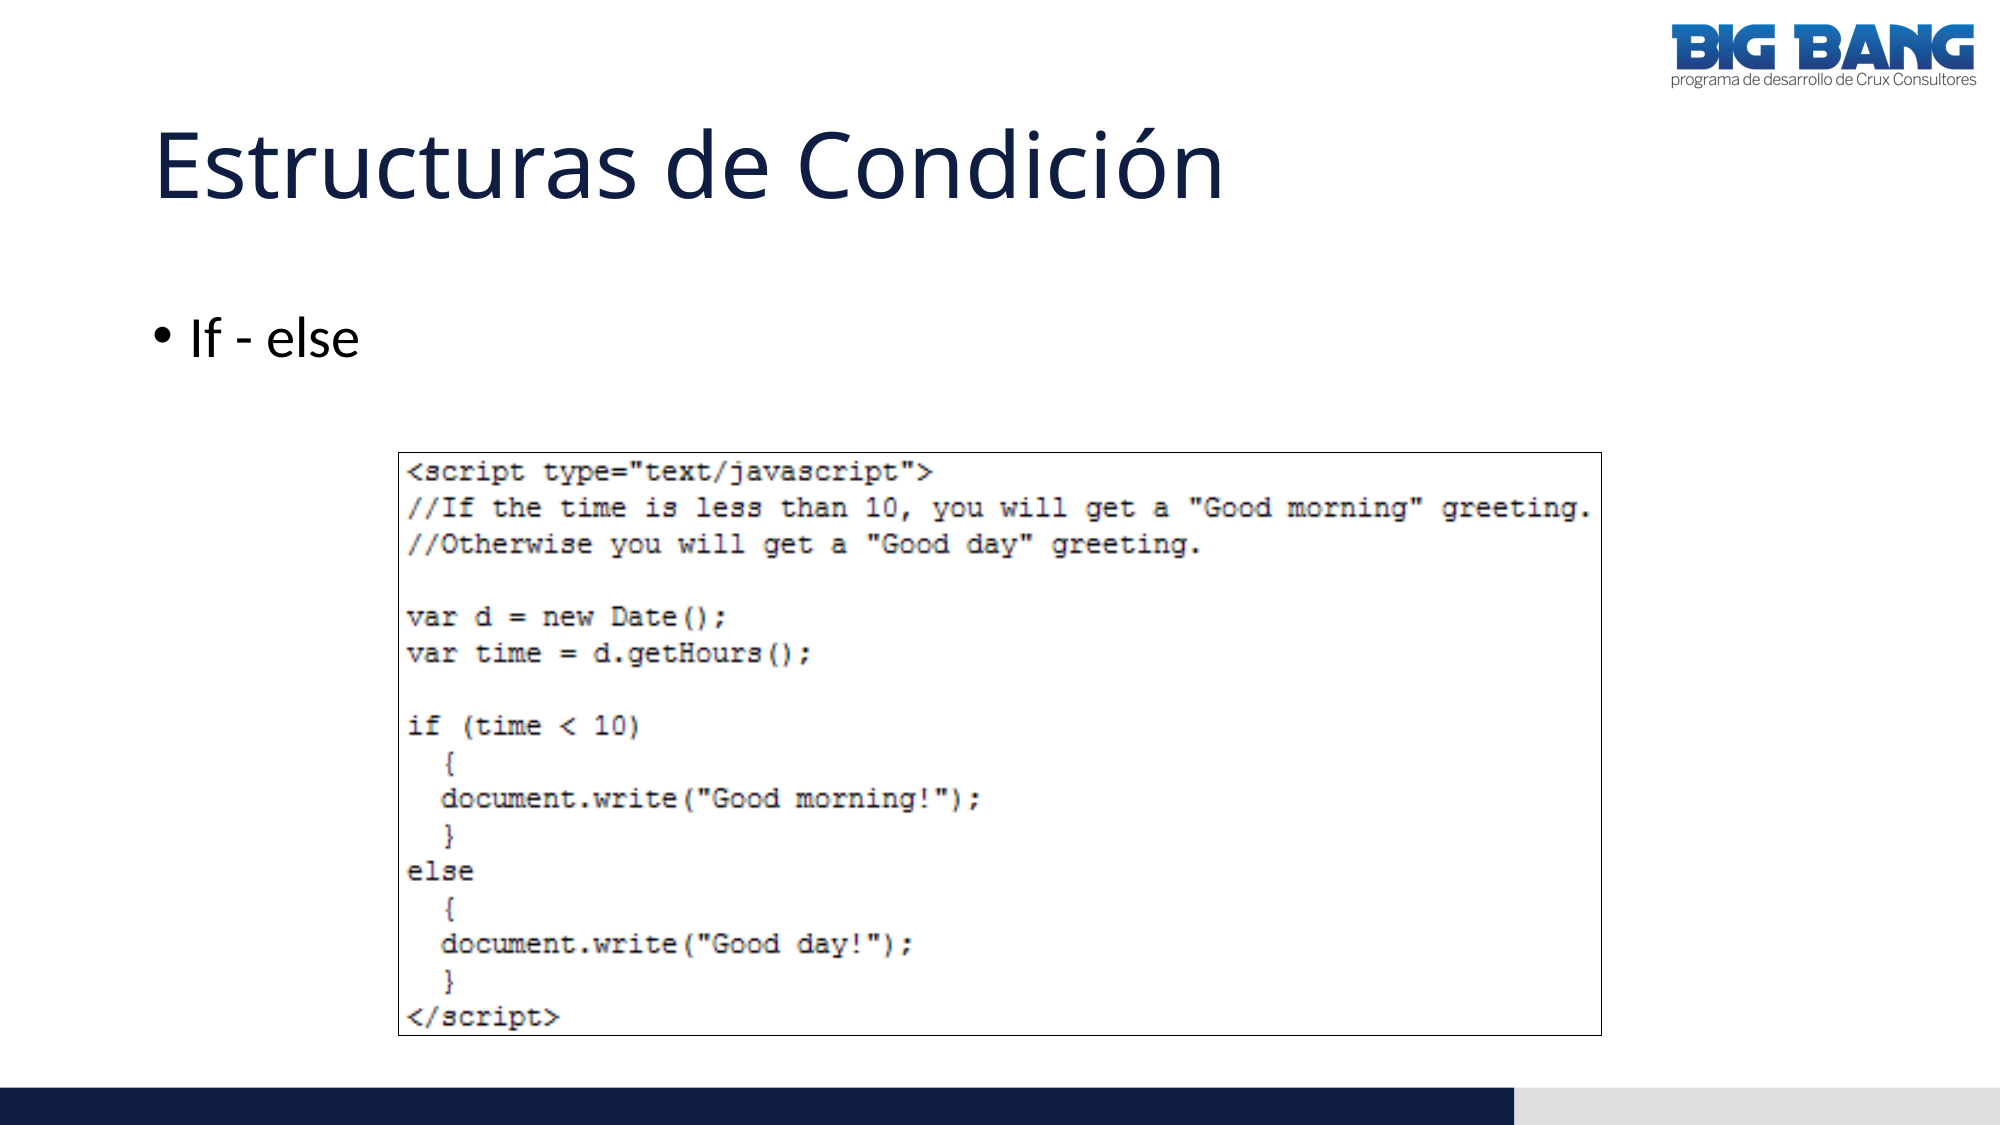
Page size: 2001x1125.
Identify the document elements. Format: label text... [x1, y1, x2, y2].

picture [398, 452, 1602, 1036]
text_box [0, 1087, 2000, 1125]
title Estructuras de Condición [137, 59, 1863, 278]
list If - else [137, 299, 1863, 1014]
picture [1668, 20, 1980, 91]
